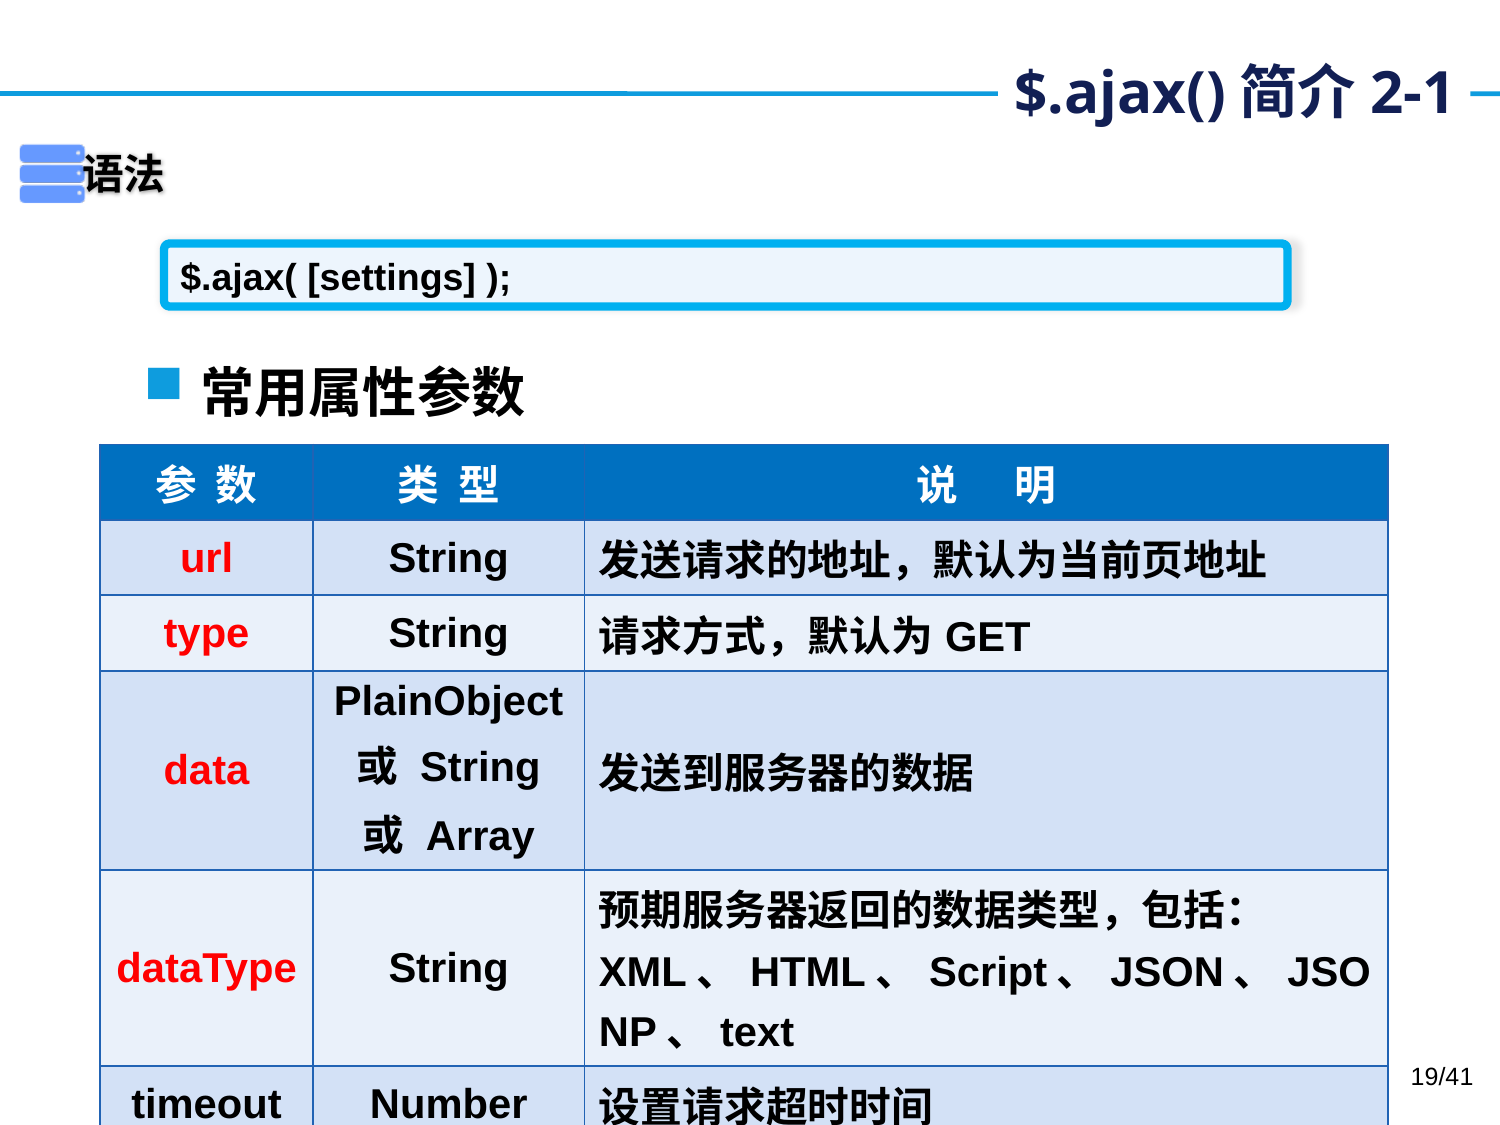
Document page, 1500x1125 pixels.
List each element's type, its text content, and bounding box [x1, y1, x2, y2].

table_cell 发送请求的地址，默认为当前页地址 [585, 521, 1387, 594]
table_cell data [101, 672, 312, 869]
table_header 参 数 [101, 445, 312, 519]
table_header 类 型 [314, 445, 584, 519]
table_cell String [314, 596, 584, 670]
table_cell timeout [101, 1067, 312, 1125]
list 常用属性参数 [128, 199, 1383, 444]
table_cell String [314, 871, 584, 1065]
table_cell type [101, 596, 312, 670]
slide_number 19/41 [1138, 1053, 1489, 1114]
table_cell 请求方式，默认为GET [585, 596, 1387, 670]
table_cell url [101, 521, 312, 594]
table_cell dataType [101, 871, 312, 1065]
table_cell 预期服务器返回的数据类型，包括：XML、HTML、Script、JSON、JSONP、text [585, 871, 1387, 1065]
table_cell 发送到服务器的数据 [585, 672, 1387, 869]
table_cell Number [314, 1067, 584, 1125]
table_header 说 明 [585, 445, 1387, 519]
title $.ajax()简介2-1 [998, 0, 1471, 192]
table_cell String [314, 521, 584, 594]
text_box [17, 140, 182, 207]
table_cell 设置请求超时时间 [585, 1067, 1387, 1125]
table_cell PlainObject 或 String 或 Array [314, 672, 584, 869]
